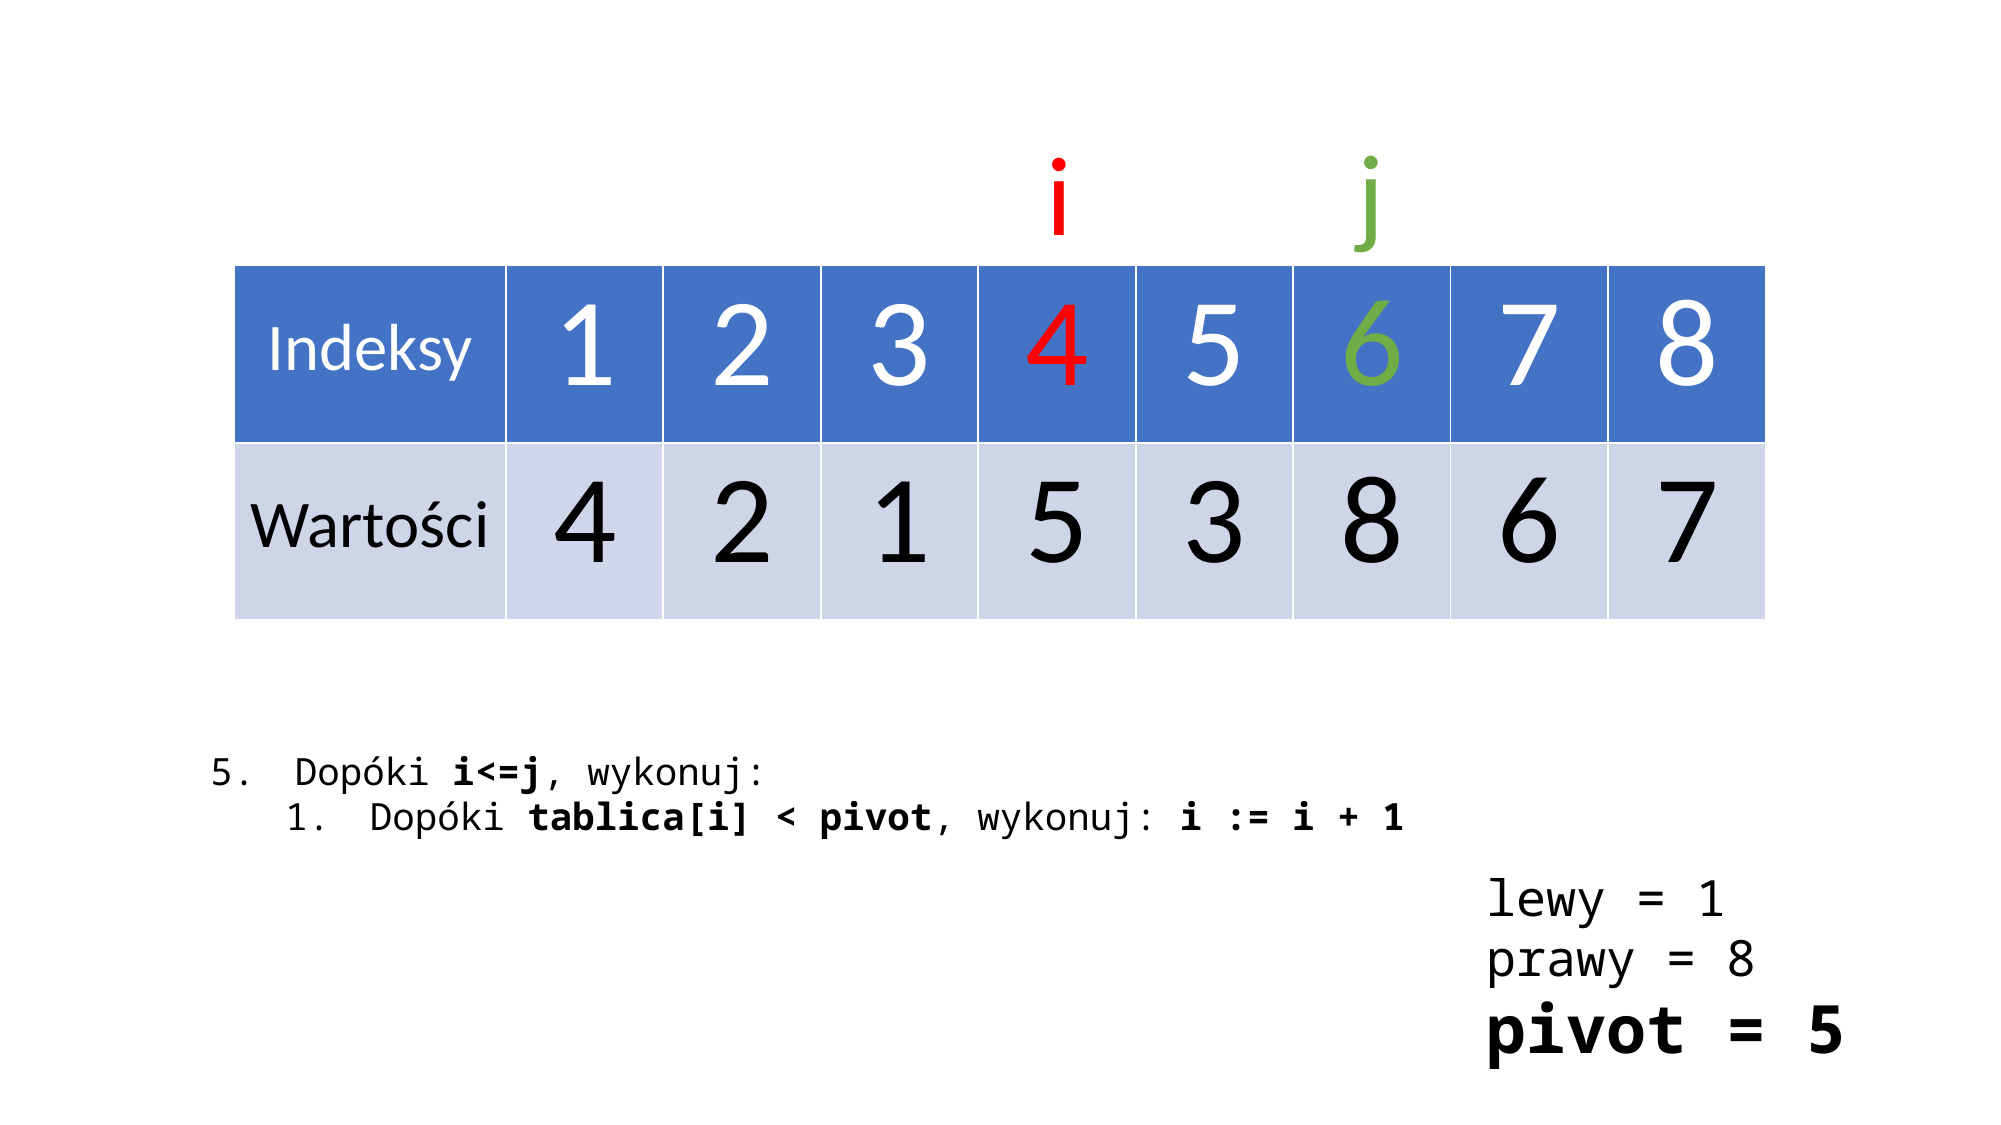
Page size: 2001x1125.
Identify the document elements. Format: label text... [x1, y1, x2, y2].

table_header 1 [507, 266, 662, 442]
text_box lewy = 1 prawy = 8 pivot = 5 [1471, 859, 1862, 1075]
table_header 8 [1609, 266, 1765, 442]
table_header 6 [1294, 266, 1450, 442]
table_cell 1 [822, 444, 977, 619]
text_box i [1031, 115, 1088, 266]
table_cell 4 [507, 444, 662, 619]
text_box j [1342, 113, 1400, 264]
table_cell 5 [979, 444, 1135, 619]
table_header 2 [664, 266, 820, 442]
table_cell 7 [1609, 444, 1765, 619]
table_header 3 [822, 266, 977, 442]
table_header 4 [979, 266, 1135, 442]
table_header 7 [1451, 266, 1607, 442]
table_header Indeksy [235, 266, 505, 442]
table_cell Wartości [235, 444, 505, 619]
table_cell 2 [664, 444, 820, 619]
table_cell 3 [1137, 444, 1292, 619]
table_header 5 [1137, 266, 1292, 442]
table_cell 8 [1294, 444, 1450, 619]
text_box Dopóki i<=j, wykonuj: Dopóki tablica[i] < pivot, wykonuj: i := i + 1 Dopóki tablica[j] > pivot, wykonuj: j := j – 1 Jeżeli i > j, to wyjdź z pętli Zamień(tablica[i], tablica[j]) i := i + 1 j := j - 1 [195, 740, 1420, 1116]
table_cell 6 [1451, 444, 1607, 619]
